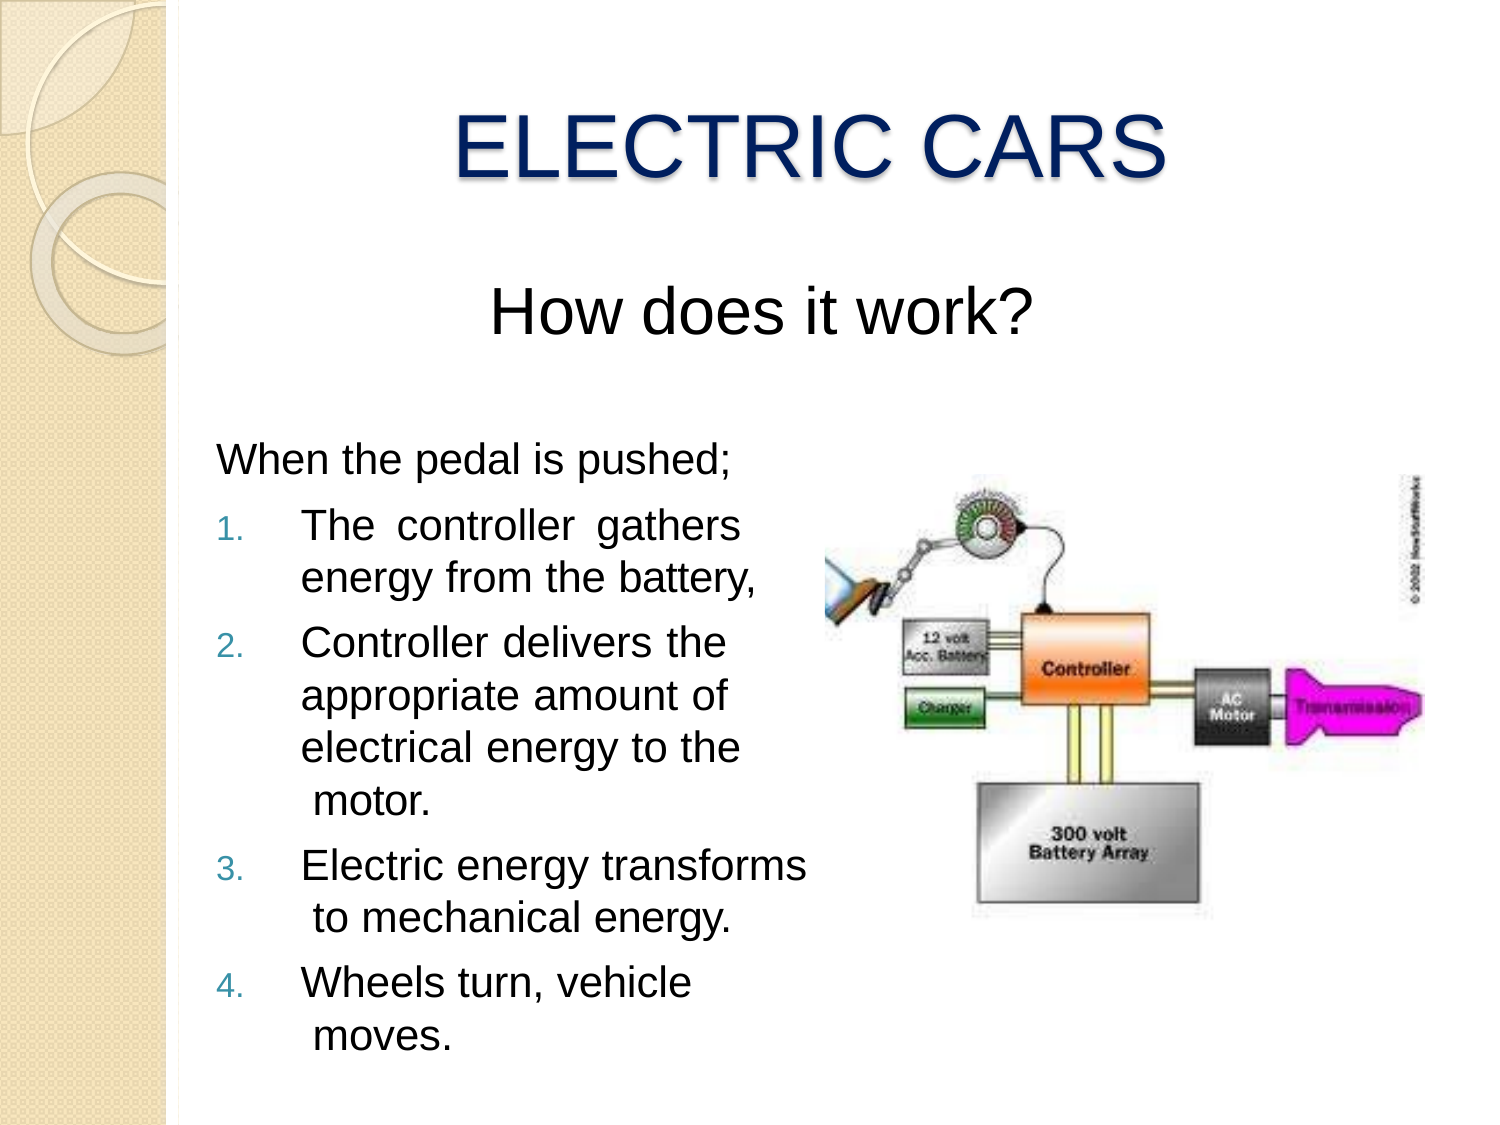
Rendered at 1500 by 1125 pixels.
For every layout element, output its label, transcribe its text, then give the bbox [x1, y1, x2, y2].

title ELECTRIC CARS [450, 85, 1171, 276]
text_box [824, 474, 1425, 925]
text_box [392, 60, 1229, 208]
text_box When the pedal is pushed; The controller gathers energy from the battery, Controller delivers the appropriate amount of electrical energy to the motor. Electric energy transforms to mechanical energy. Wheels turn, vehicle moves. [213, 416, 810, 1059]
picture [178, 0, 182, 1125]
picture [0, 0, 166, 1125]
text_box How does it work? [487, 265, 1037, 349]
